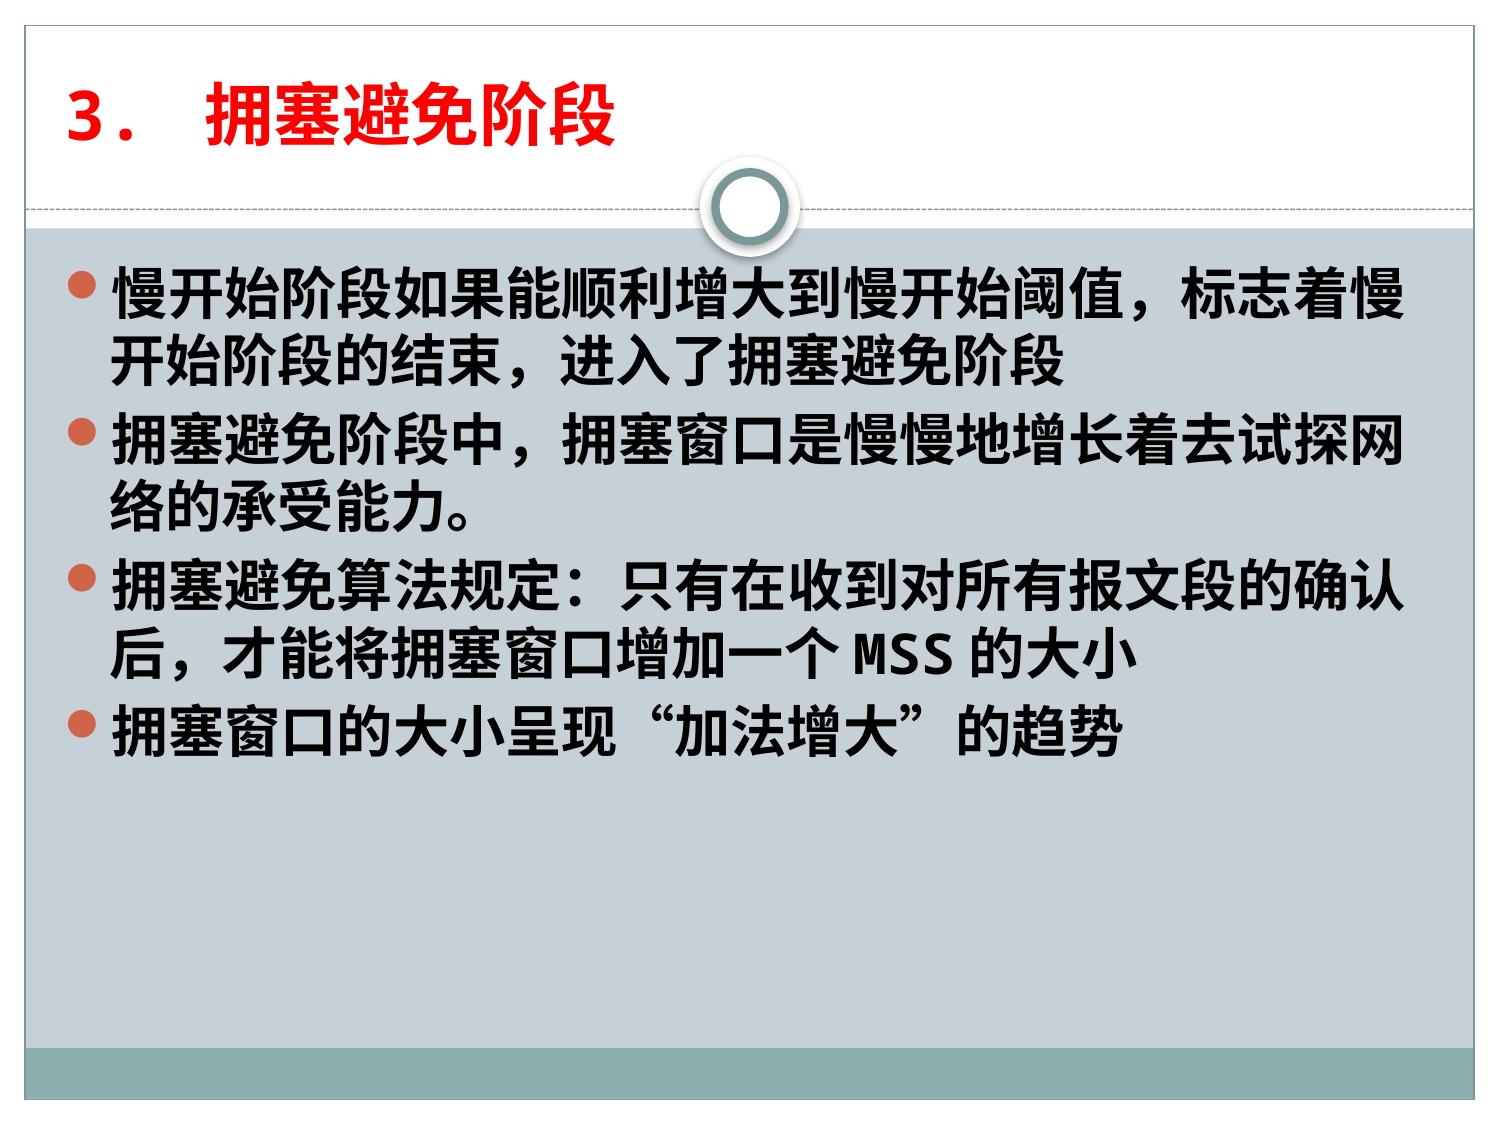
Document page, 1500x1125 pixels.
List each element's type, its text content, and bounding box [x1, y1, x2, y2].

list 慢开始阶段如果能顺利增大到慢开始阈值，标志着慢开始阶段的结束，进入了拥塞避免阶段 拥塞避免阶段中，拥塞窗口是慢慢地增长着去试探网络的承受能力。 拥塞避免算法规定：只有在收到对所有报文段的确认后，才能将拥塞窗口增加一个MSS的大小 拥塞窗口的大小呈现“加法增大”的趋势 [49, 250, 1445, 1001]
title 3. 拥塞避免阶段 [49, 37, 1450, 162]
